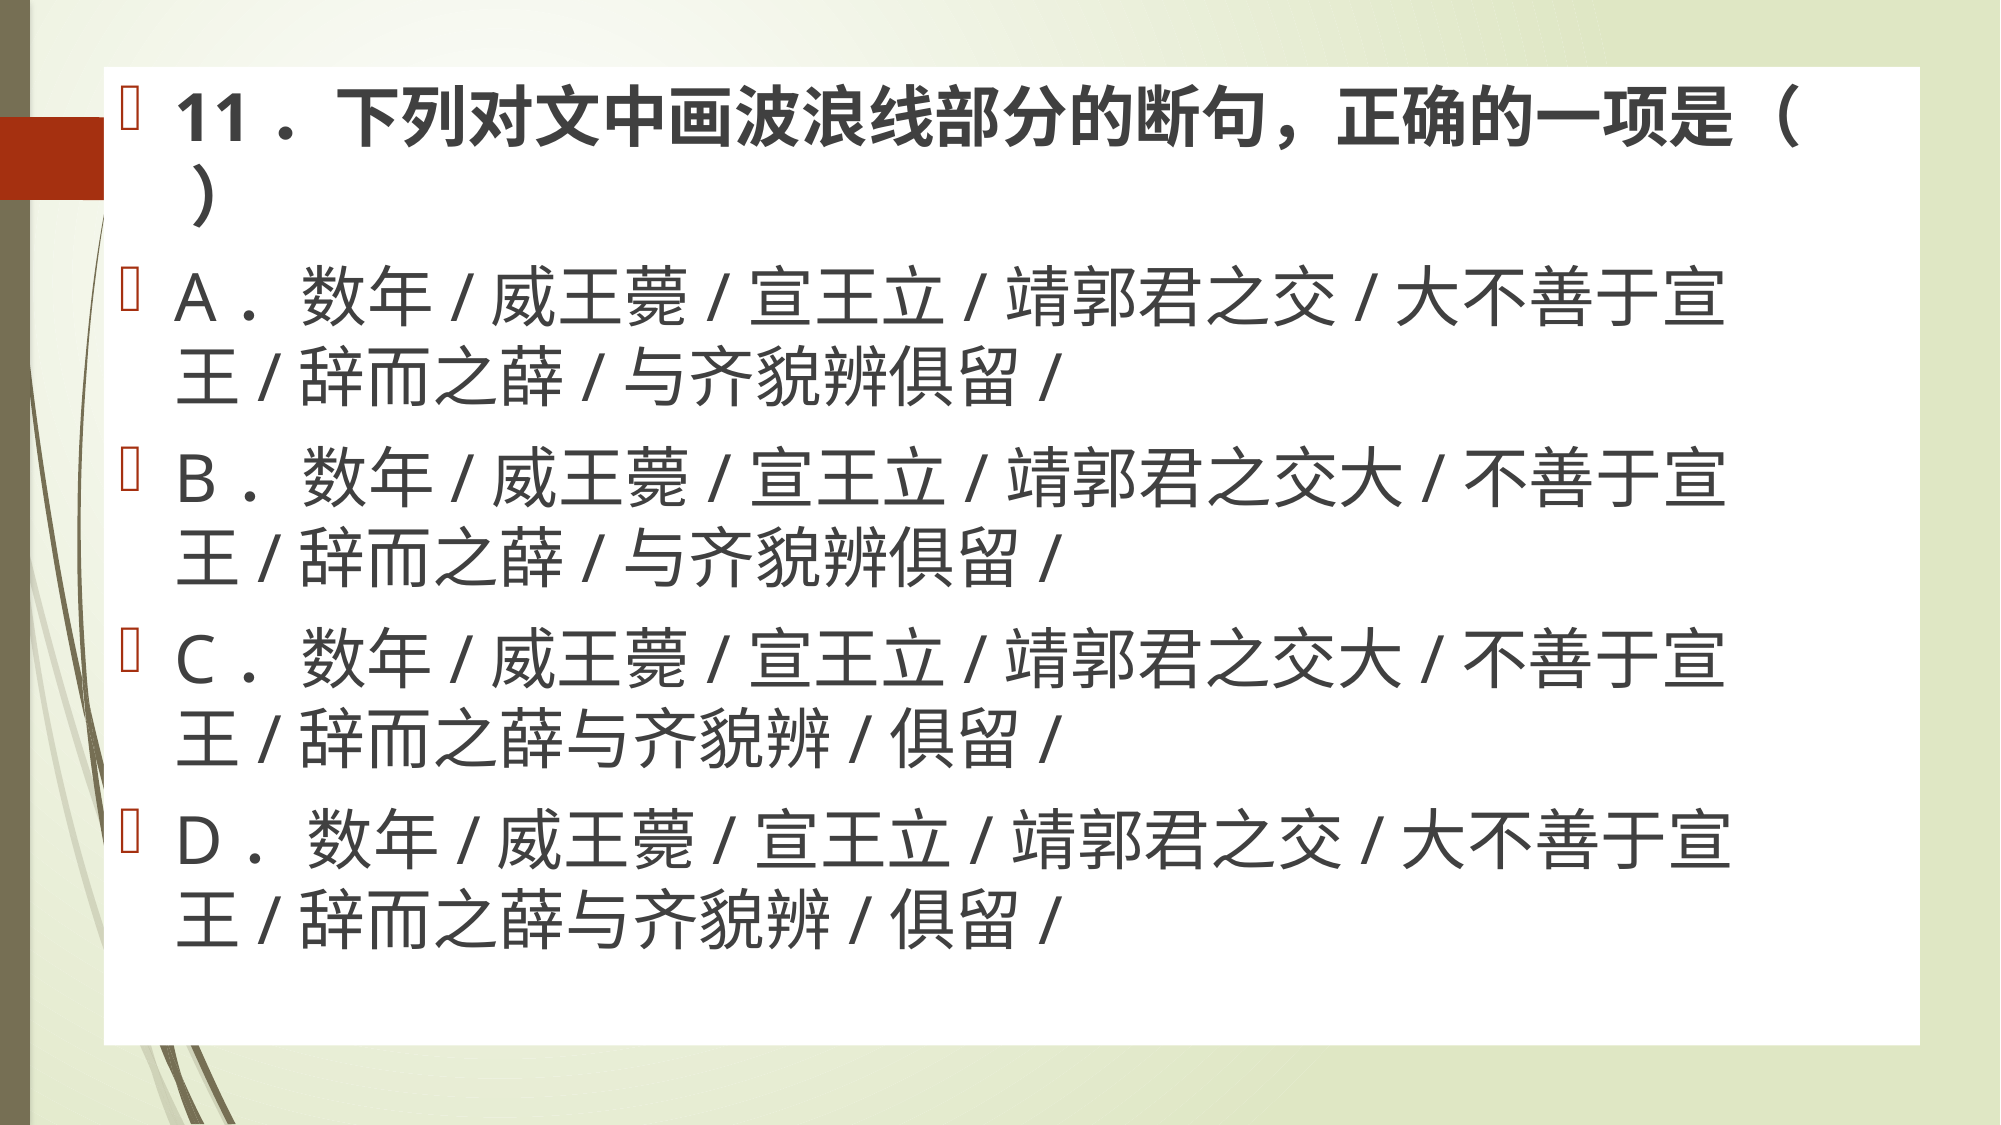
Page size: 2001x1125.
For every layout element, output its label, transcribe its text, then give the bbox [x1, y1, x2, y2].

list 11．下列对文中画波浪线部分的断句，正确的一项是（ ） A．数年/威王薨/宣王立/靖郭君之交/大不善于宣王/辞而之薛/与齐貌辨俱留/ B．数年/威王薨/宣王立/靖郭君之交大/不善于宣王/辞而之薛/与齐貌辨俱留/ C．数年/威王薨/宣王立/靖郭君之交大/不善于宣王/辞而之薛与齐貌辨/俱留/ D．数年/威王薨/宣王立/靖郭君之交/大不善于宣王/辞而之薛与齐貌辨/俱留/ [103, 66, 1920, 1046]
